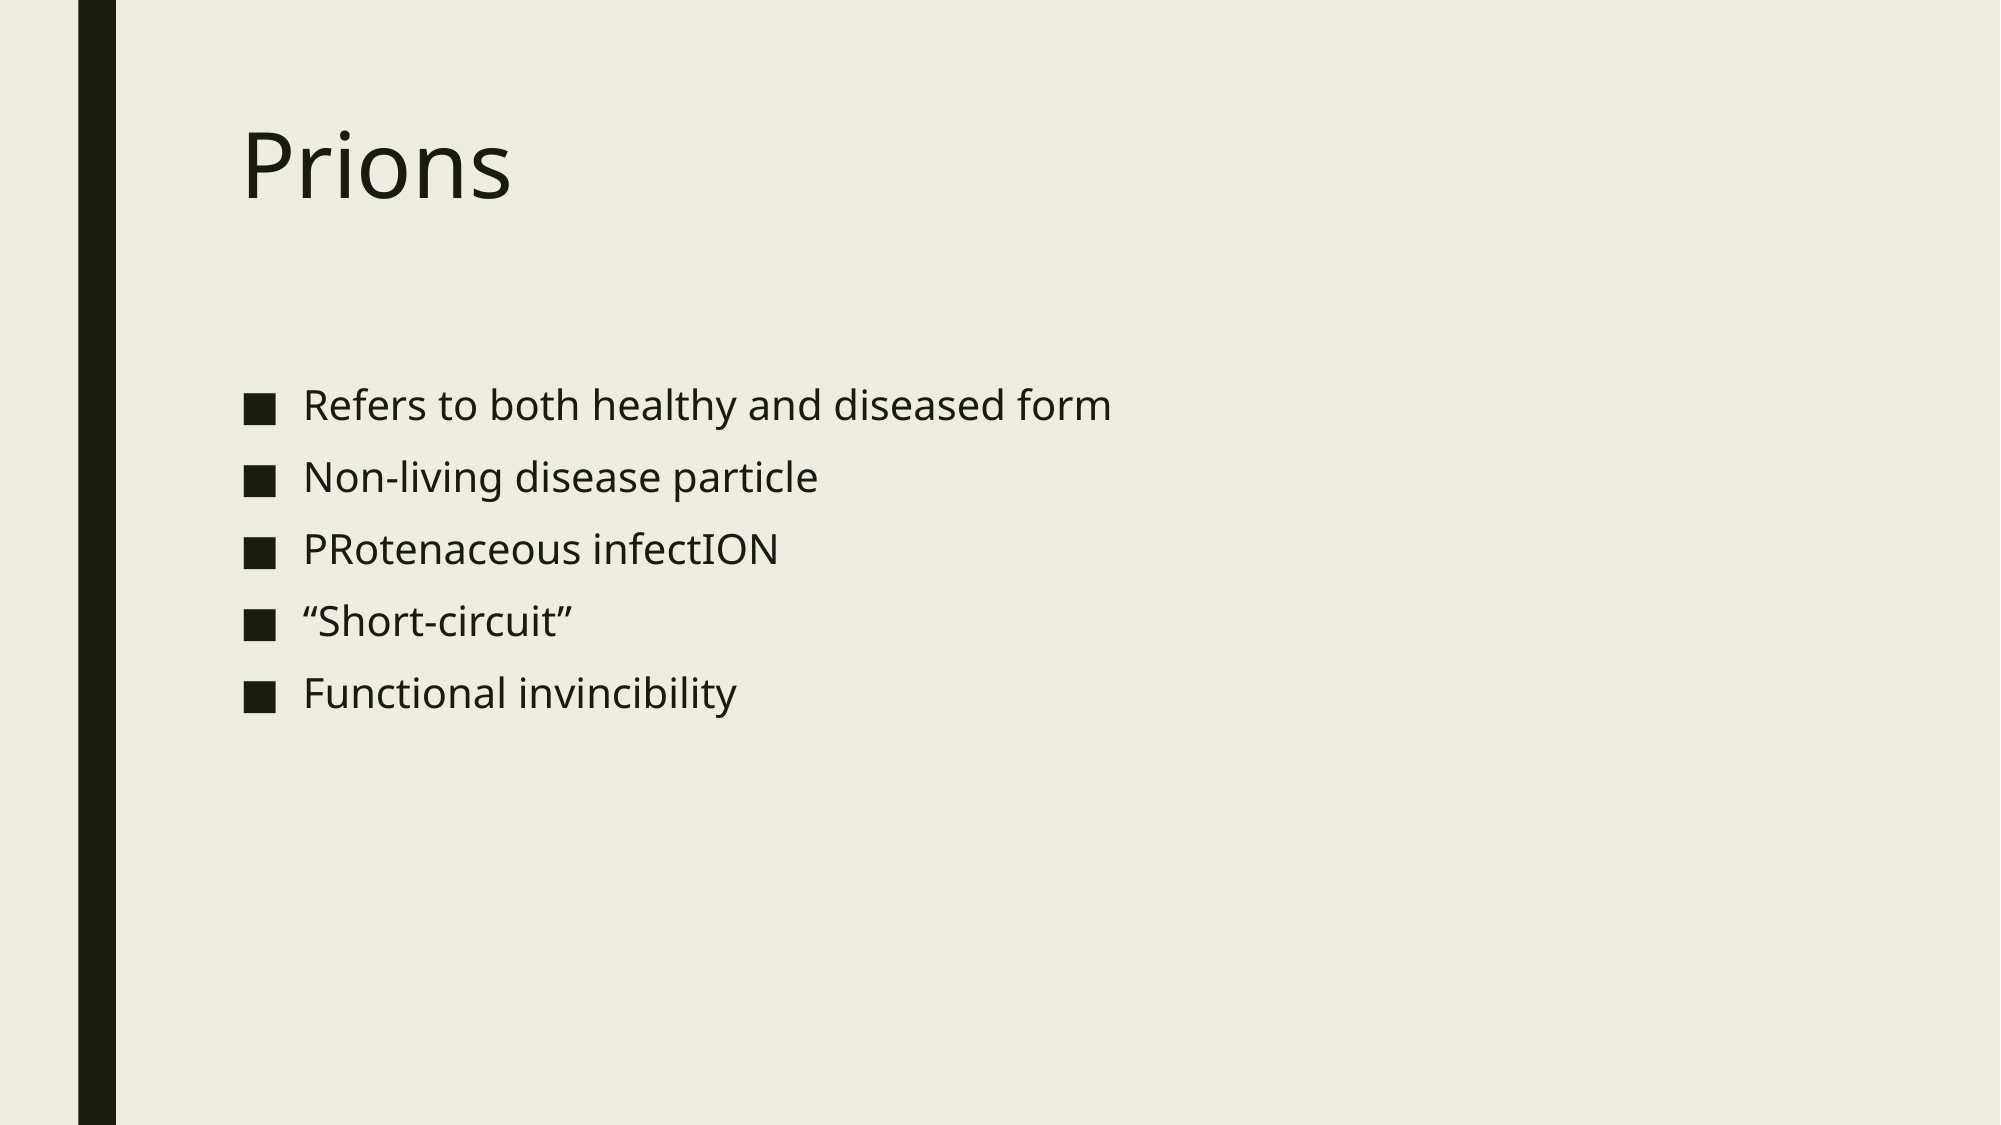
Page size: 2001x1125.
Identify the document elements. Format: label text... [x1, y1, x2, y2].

list Refers to both healthy and diseased form Non-living disease particle PRotenaceous infectION “Short-circuit” Functional invincibility [225, 375, 1800, 963]
title Prions [225, 112, 1800, 357]
